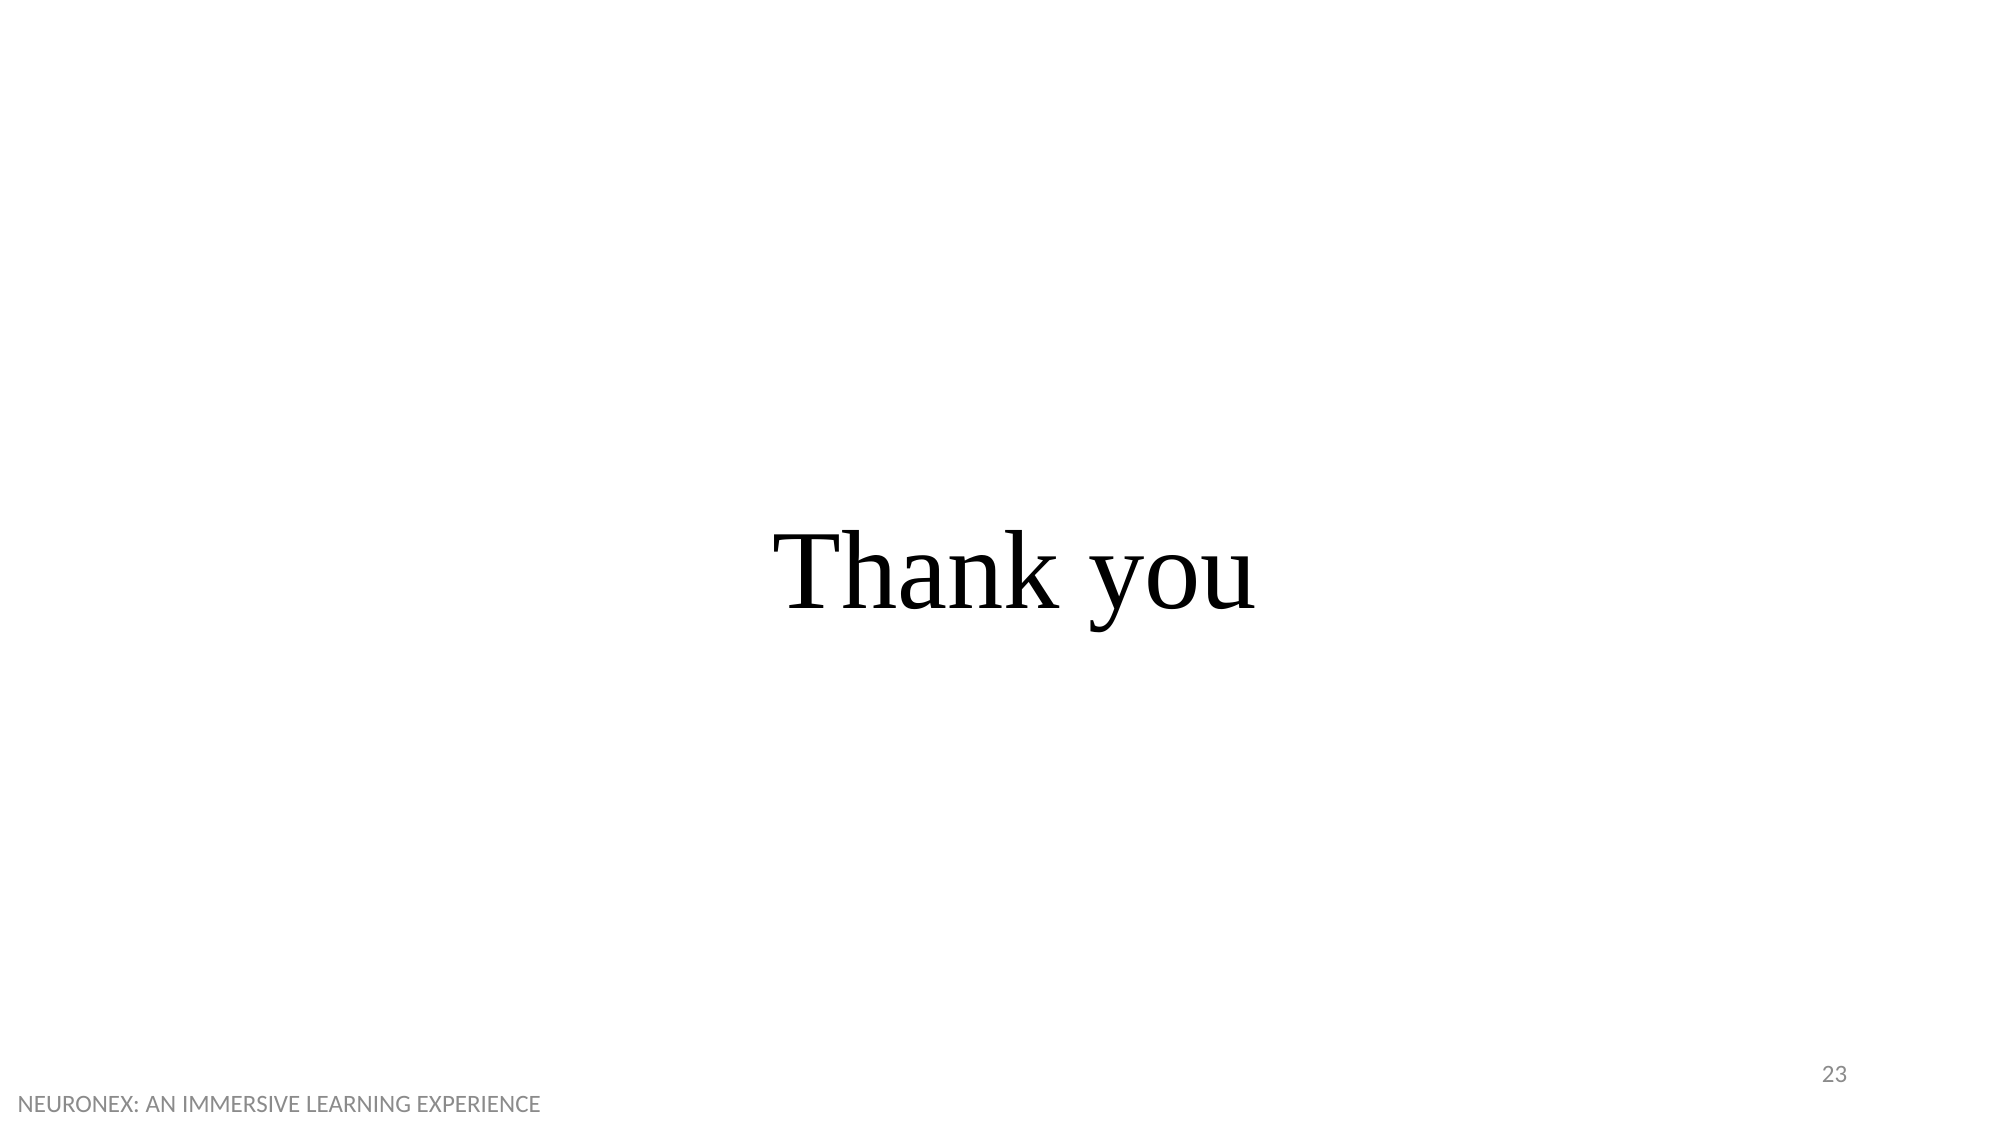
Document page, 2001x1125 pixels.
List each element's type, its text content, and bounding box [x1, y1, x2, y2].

slide_number 23 [1412, 1042, 1863, 1103]
text_box NEURONEX: AN IMMERSIVE LEARNING EXPERIENCE [2, 1079, 557, 1125]
title Thank you [152, 462, 1878, 681]
